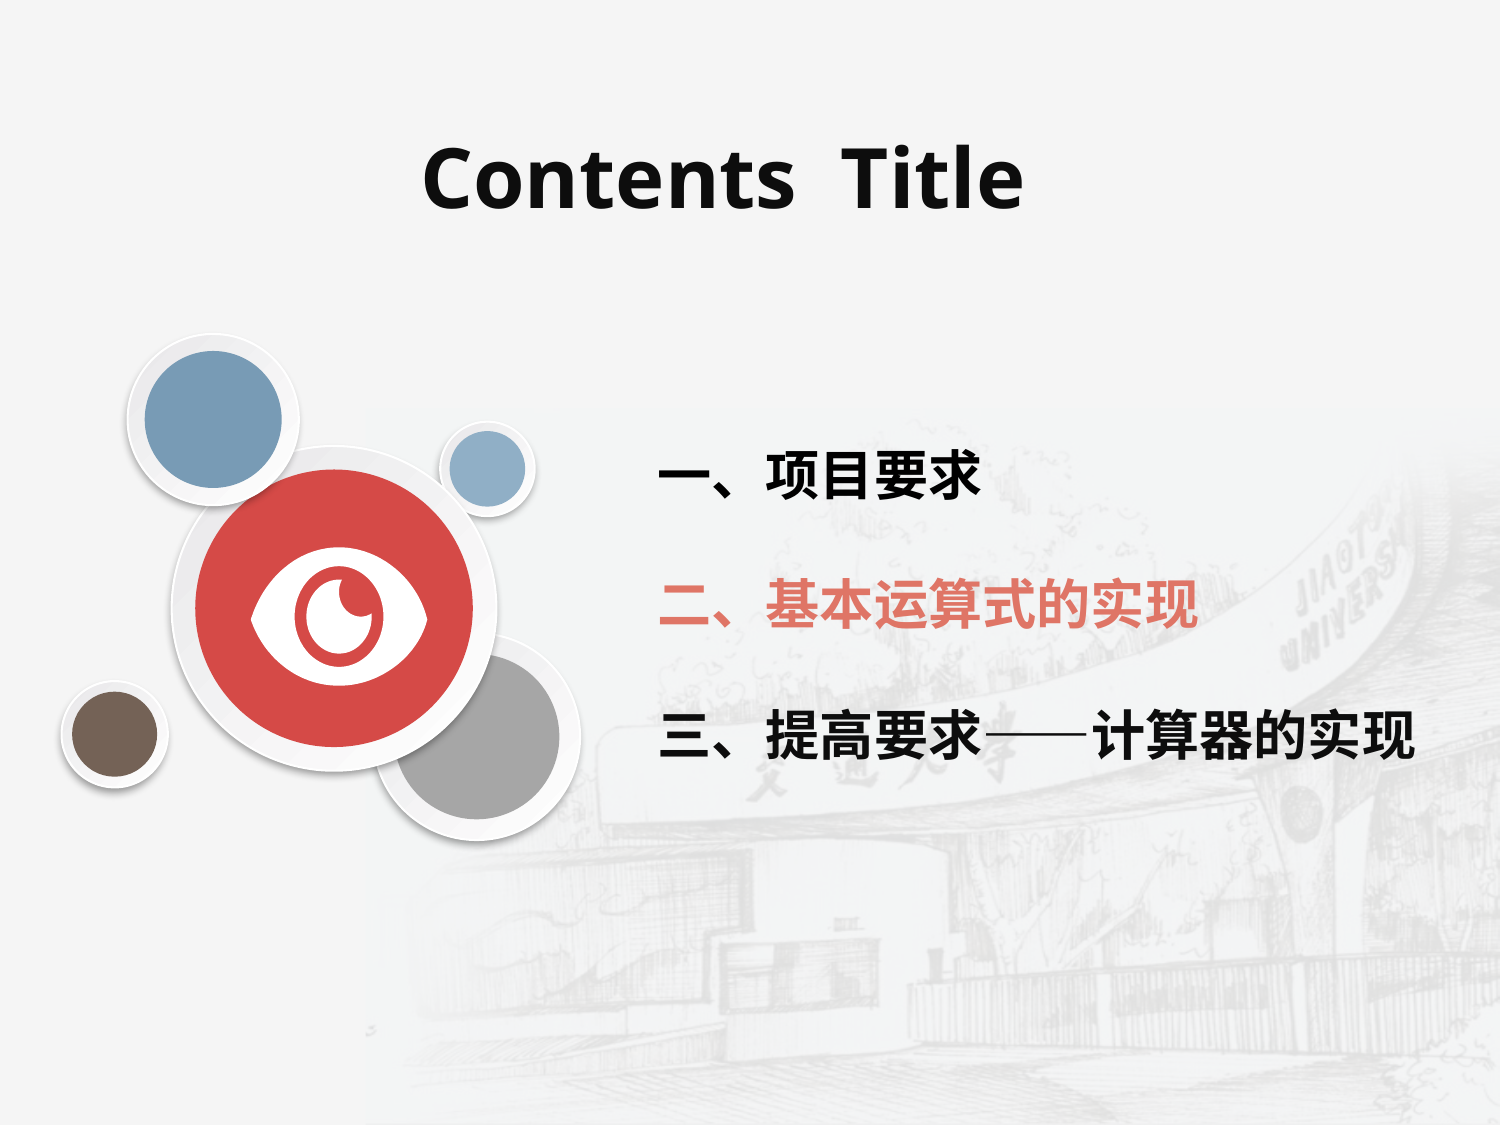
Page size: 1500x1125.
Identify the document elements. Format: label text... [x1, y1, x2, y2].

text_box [171, 445, 497, 771]
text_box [440, 421, 535, 517]
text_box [127, 333, 299, 506]
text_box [373, 633, 581, 840]
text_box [61, 680, 168, 788]
text_box 一、项目要求 二、基本运算式的实现 三、提高要求——计算器的实现 [642, 368, 1466, 903]
text_box Contents Title [367, 117, 1080, 233]
